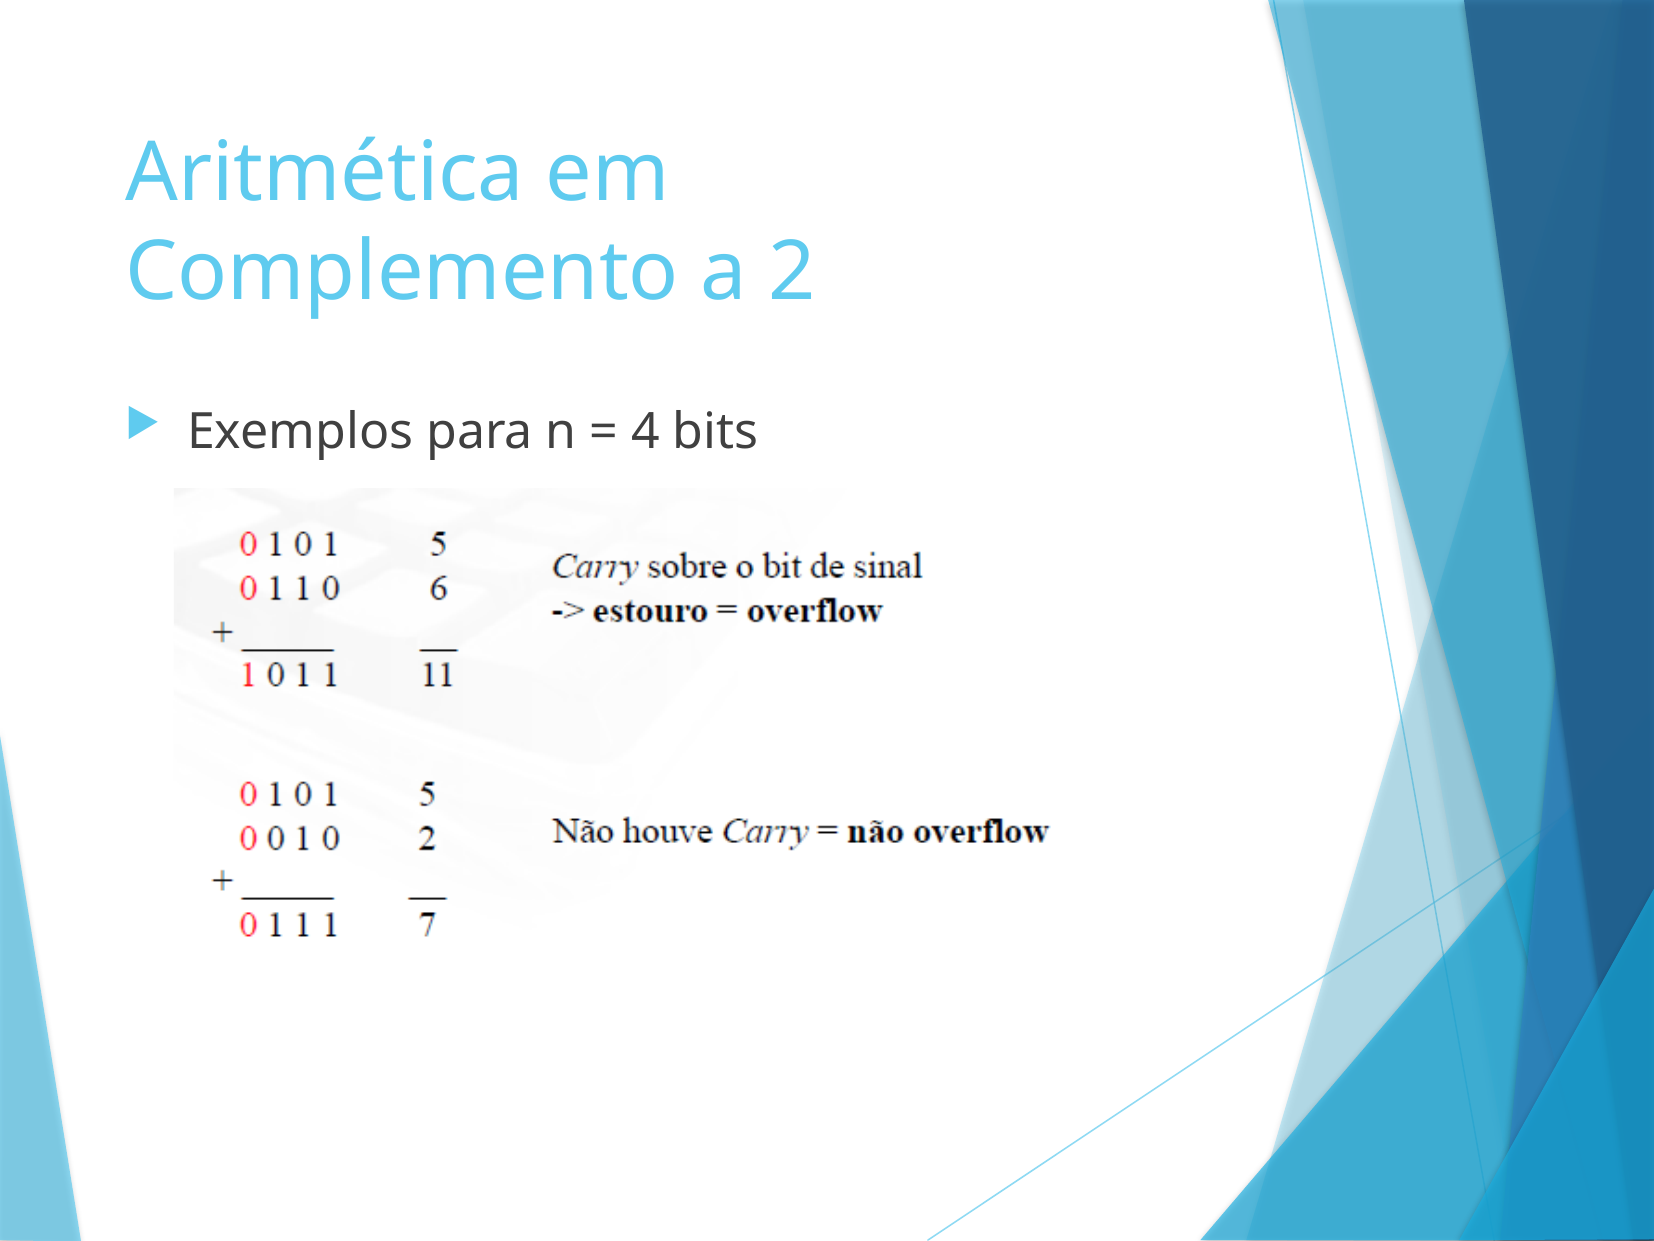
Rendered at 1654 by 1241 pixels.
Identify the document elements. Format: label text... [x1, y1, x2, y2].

title Aritmética em Complemento a 2 [110, 110, 1259, 350]
picture [173, 487, 1123, 1002]
list Exemplos para n = 4 bits [110, 390, 1259, 1093]
